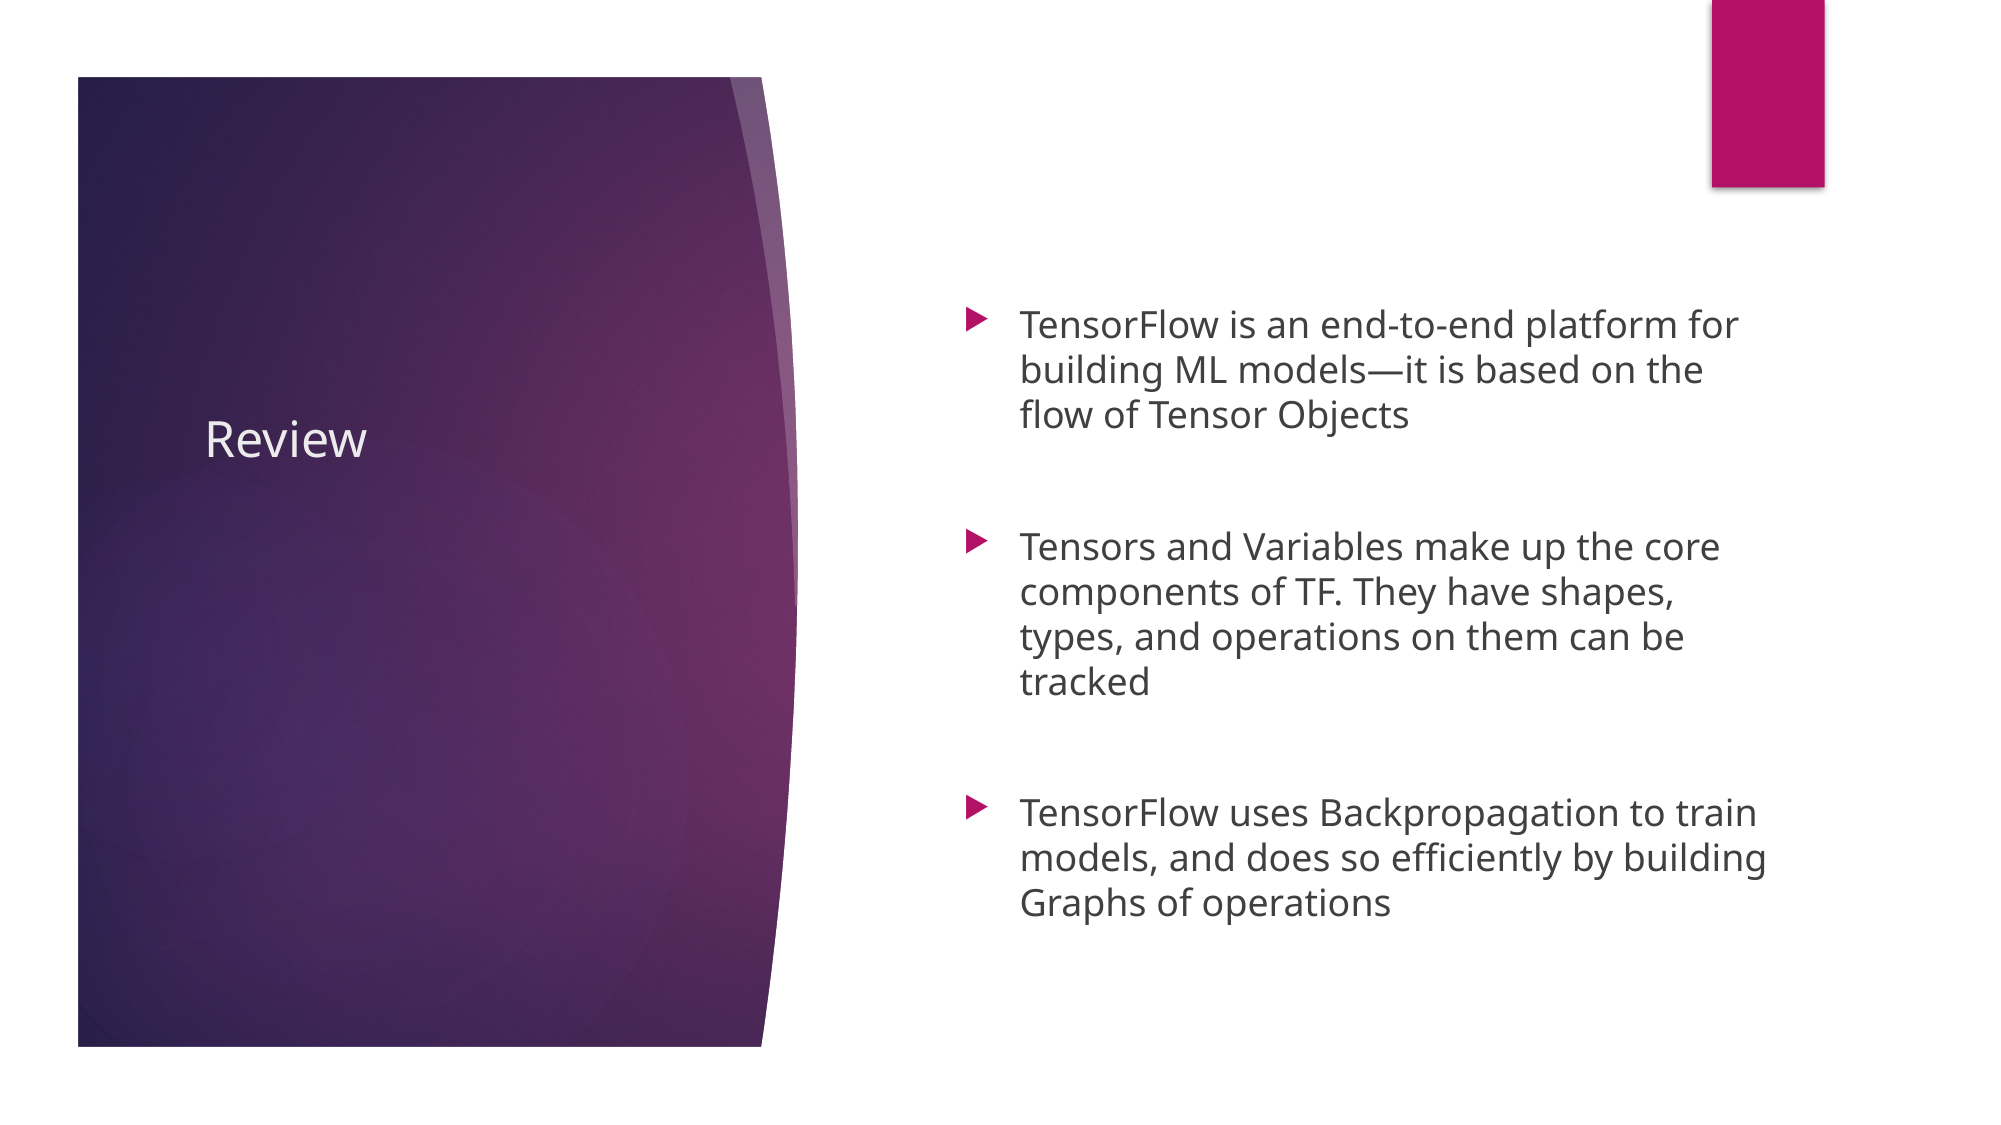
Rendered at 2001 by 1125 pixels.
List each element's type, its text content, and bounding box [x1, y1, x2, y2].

list TensorFlow is an end-to-end platform for building ML models—it is based on the flow of Tensor Objects Tensors and Variables make up the core components of TF. They have shapes, types, and operations on them can be tracked TensorFlow uses Backpropagation to train models, and does so efficiently by building Graphs of operations [948, 237, 1800, 988]
title Review [189, 212, 648, 475]
